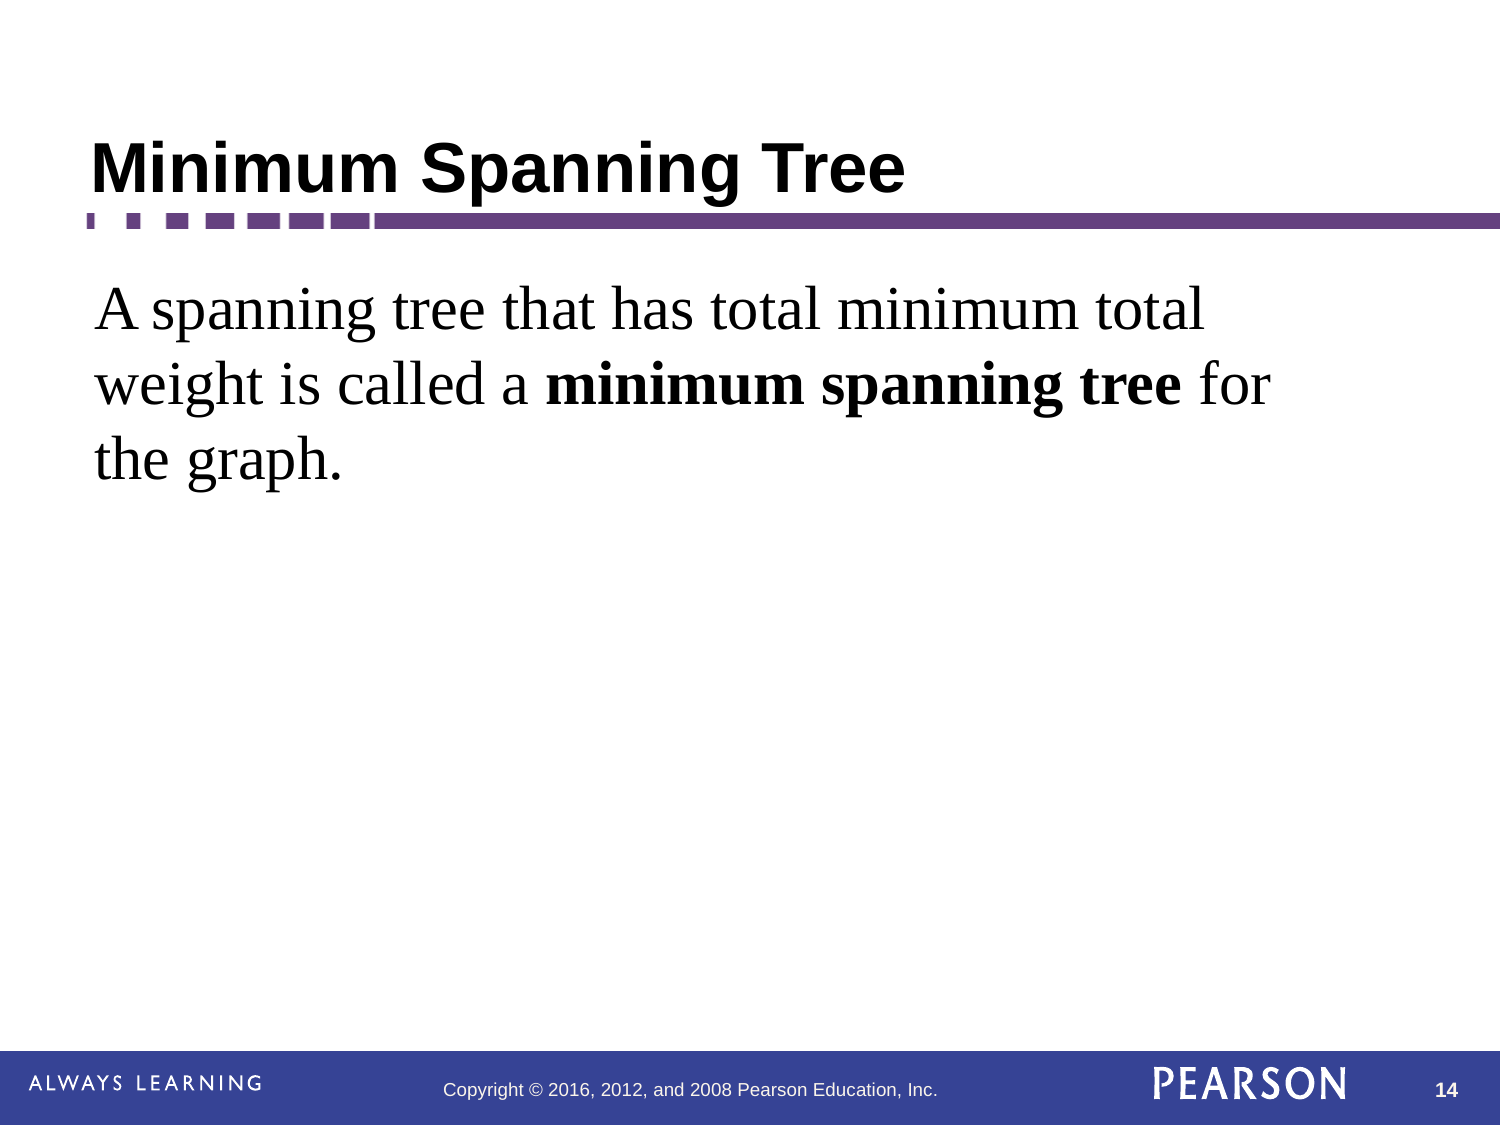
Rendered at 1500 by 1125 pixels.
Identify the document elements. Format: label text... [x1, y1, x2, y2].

title Minimum Spanning Tree [75, 27, 1425, 215]
picture [60, 213, 1500, 229]
text_box A spanning tree that has total minimum total weight is called a minimum spanning tree for the graph. [79, 259, 1330, 500]
